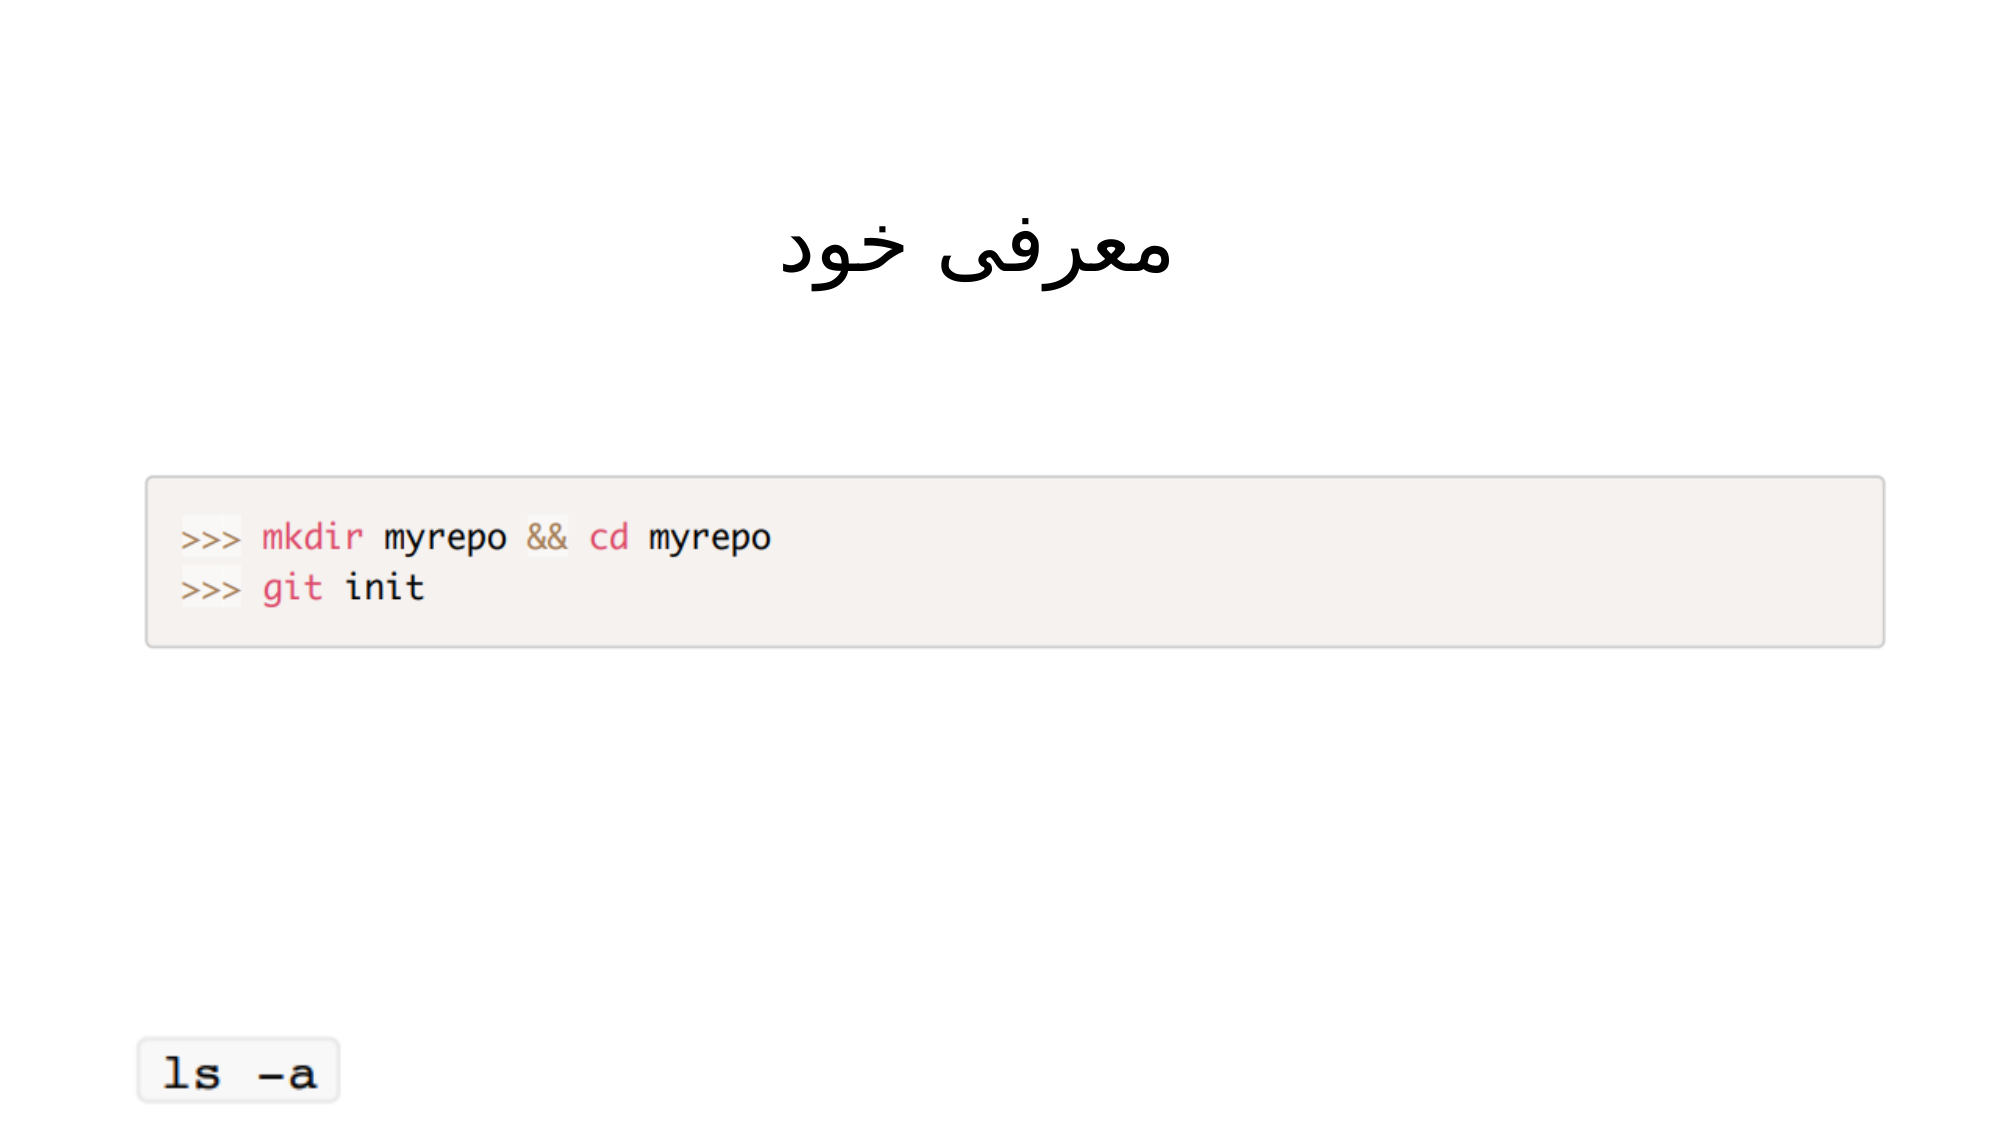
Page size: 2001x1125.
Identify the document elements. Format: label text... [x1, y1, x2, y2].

title معرفی خود [227, 176, 1728, 298]
picture [126, 444, 1930, 664]
picture [126, 1007, 348, 1125]
